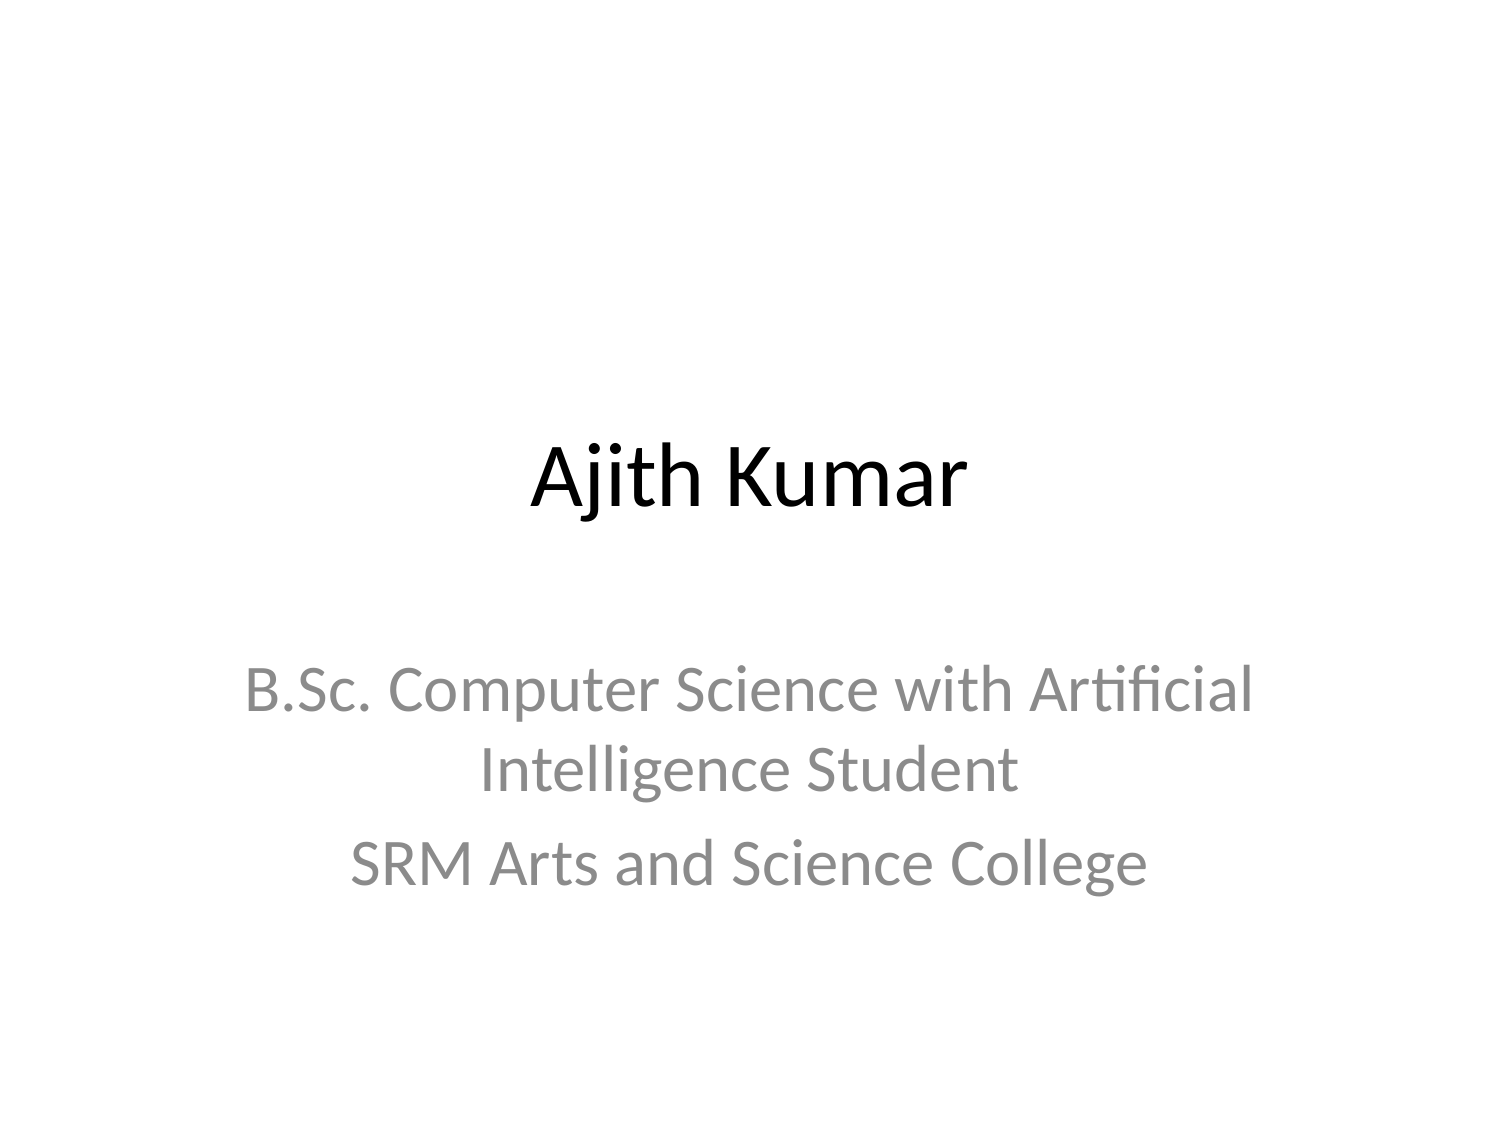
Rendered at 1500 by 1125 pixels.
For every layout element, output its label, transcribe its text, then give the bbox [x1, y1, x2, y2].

subtitle B.Sc. Computer Science with Artificial Intelligence Student SRM Arts and Science College [225, 637, 1275, 925]
title Ajith Kumar [112, 349, 1388, 591]
